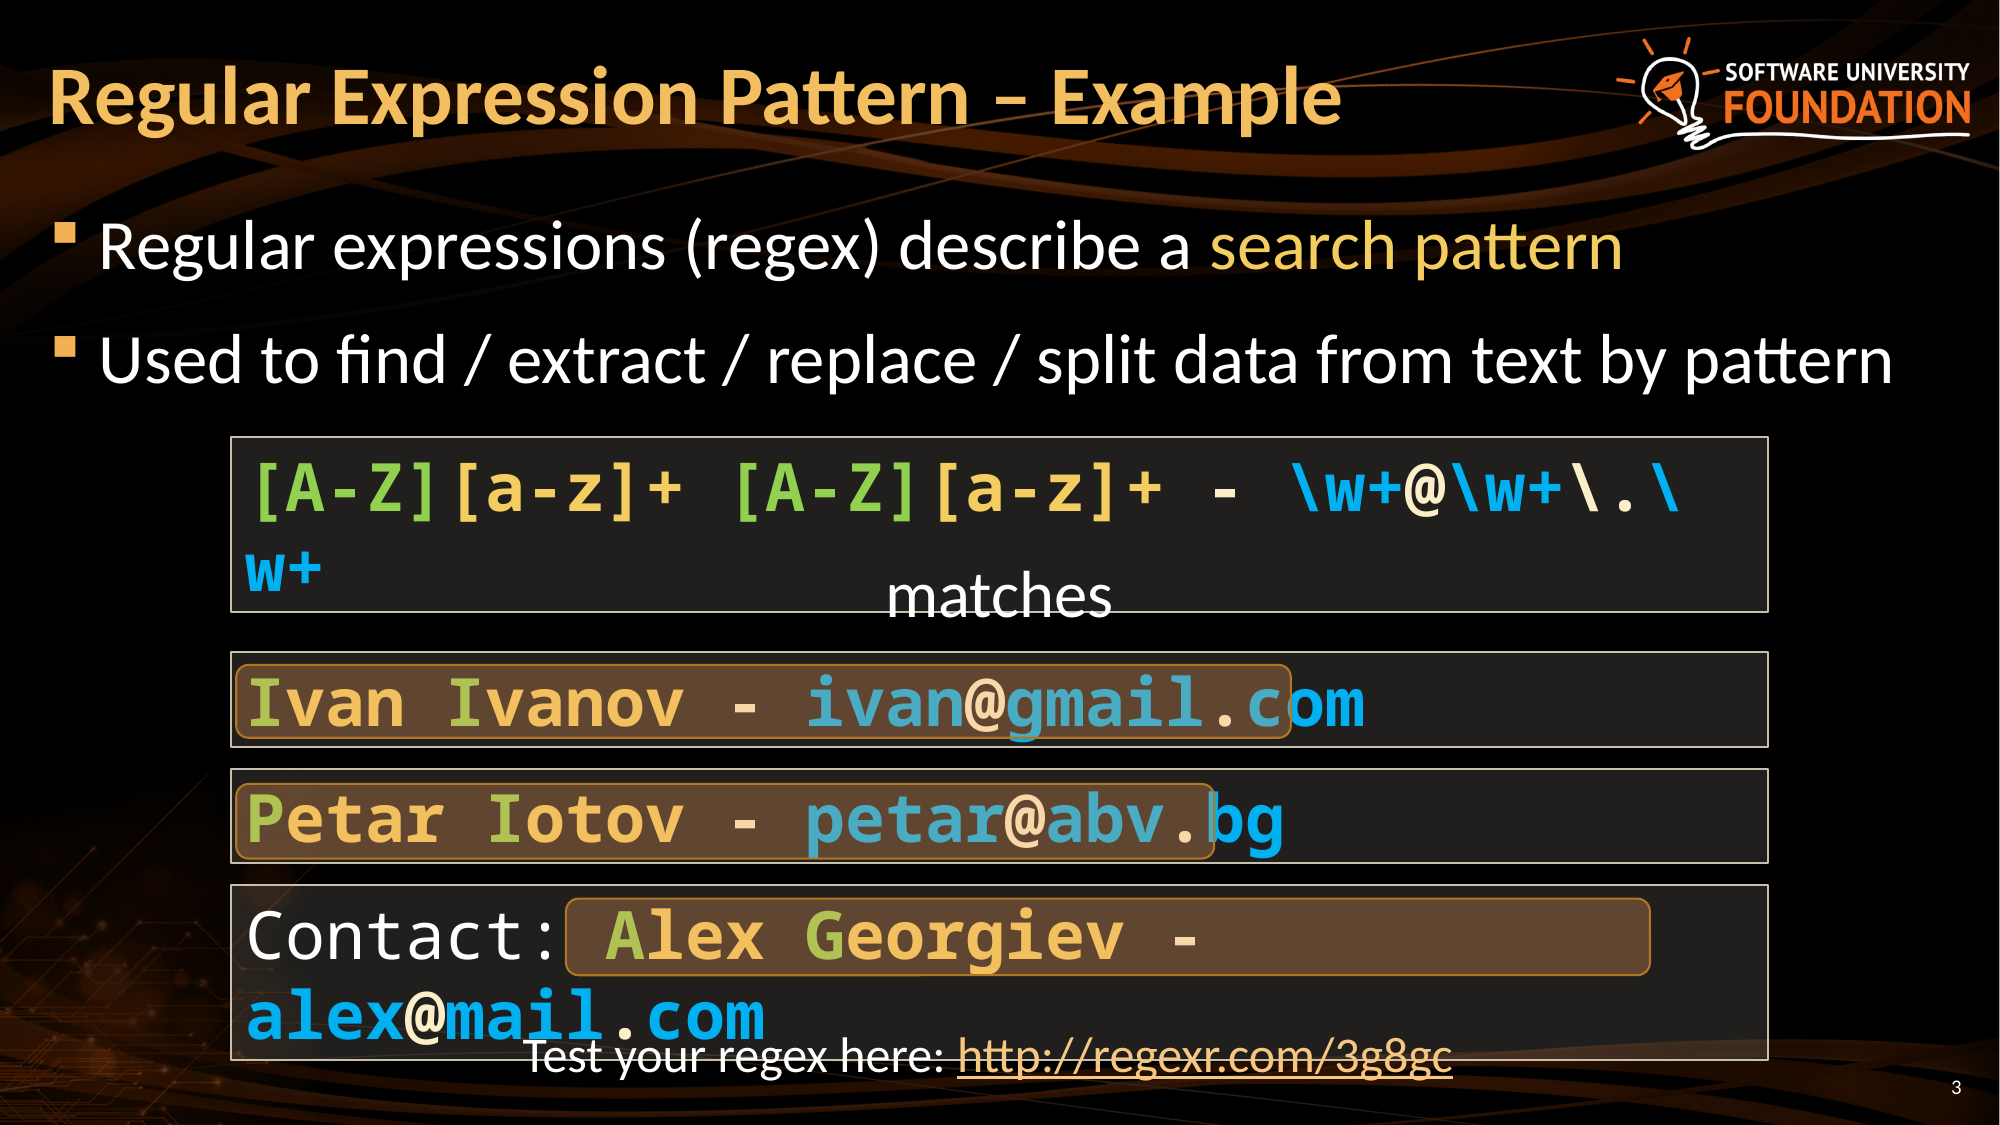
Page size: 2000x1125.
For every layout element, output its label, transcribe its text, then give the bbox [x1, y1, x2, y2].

text_box [235, 663, 1292, 739]
title Regular Expression Pattern – Example [30, 6, 1602, 189]
text_box [564, 897, 1652, 977]
text_box Ivan Ivanov - ivan@gmail.com [230, 652, 1769, 747]
text_box matches [574, 543, 1425, 639]
text_box Contact: Alex Georgiev - alex@mail.com [230, 885, 1769, 1015]
list Regular expressions (regex) describe a search pattern Used to find / extract / replace / split data from text by pattern [31, 188, 1968, 1103]
picture [0, 0, 2000, 1125]
text_box Petar Iotov - petar@abv.bg [230, 768, 1769, 864]
text_box [A-Z][a-z]+ [A-Z][a-z]+ - \w+@\w+\.\w+ [230, 437, 1769, 613]
text_box [235, 782, 1216, 860]
text_box Test your regex here: http://regexr.com/3g8gc [124, 1015, 1863, 1091]
